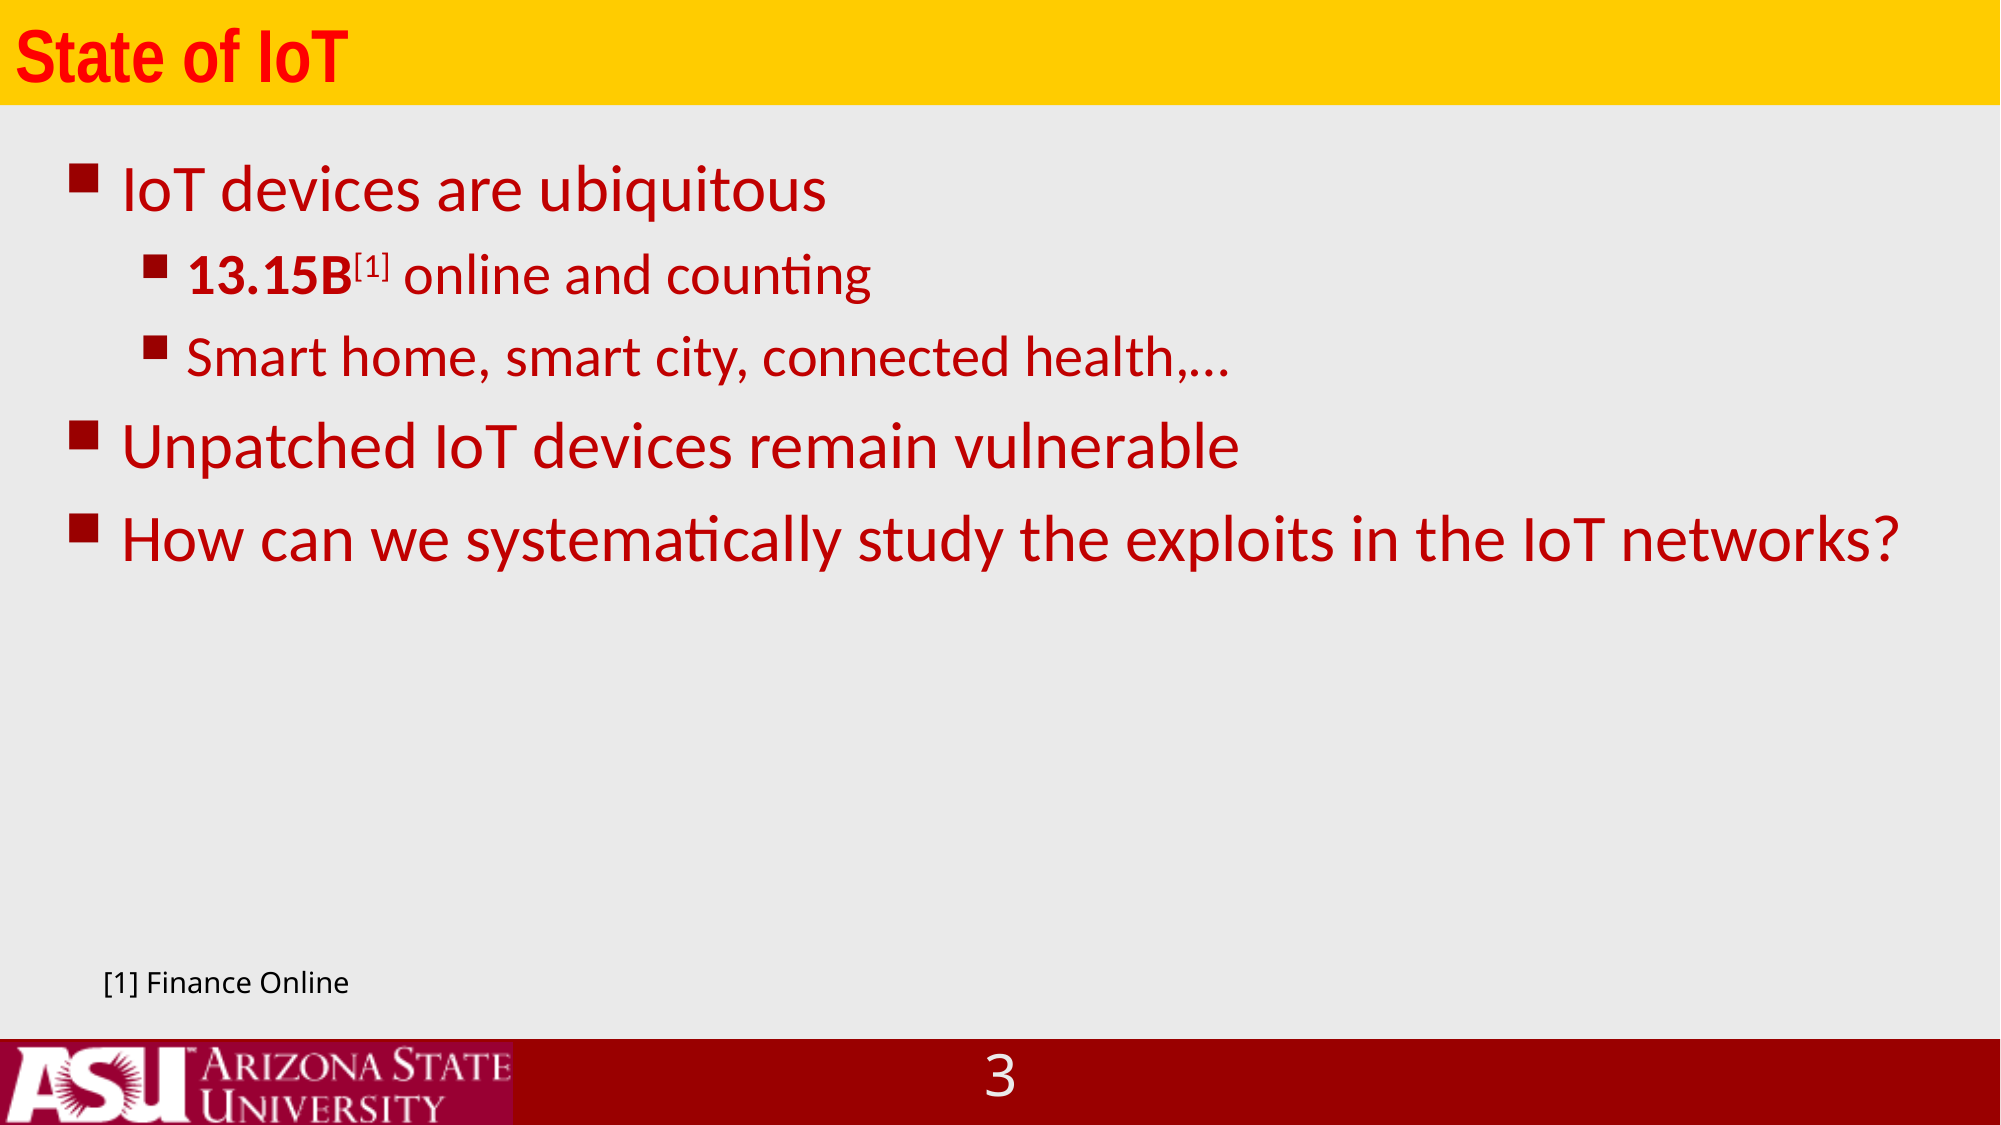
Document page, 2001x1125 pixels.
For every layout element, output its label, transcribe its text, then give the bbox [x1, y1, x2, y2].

title State of IoT [0, 0, 2000, 106]
text_box [1] Finance Online [88, 957, 365, 1007]
list IoT devices are ubiquitous 13.15B[1] online and counting Smart home, smart city, connected health,… Unpatched IoT devices remain vulnerable How can we systematically study the exploits in the IoT networks? [50, 137, 1950, 1000]
picture [0, 1042, 513, 1125]
slide_number 2 [816, 1042, 1034, 1125]
